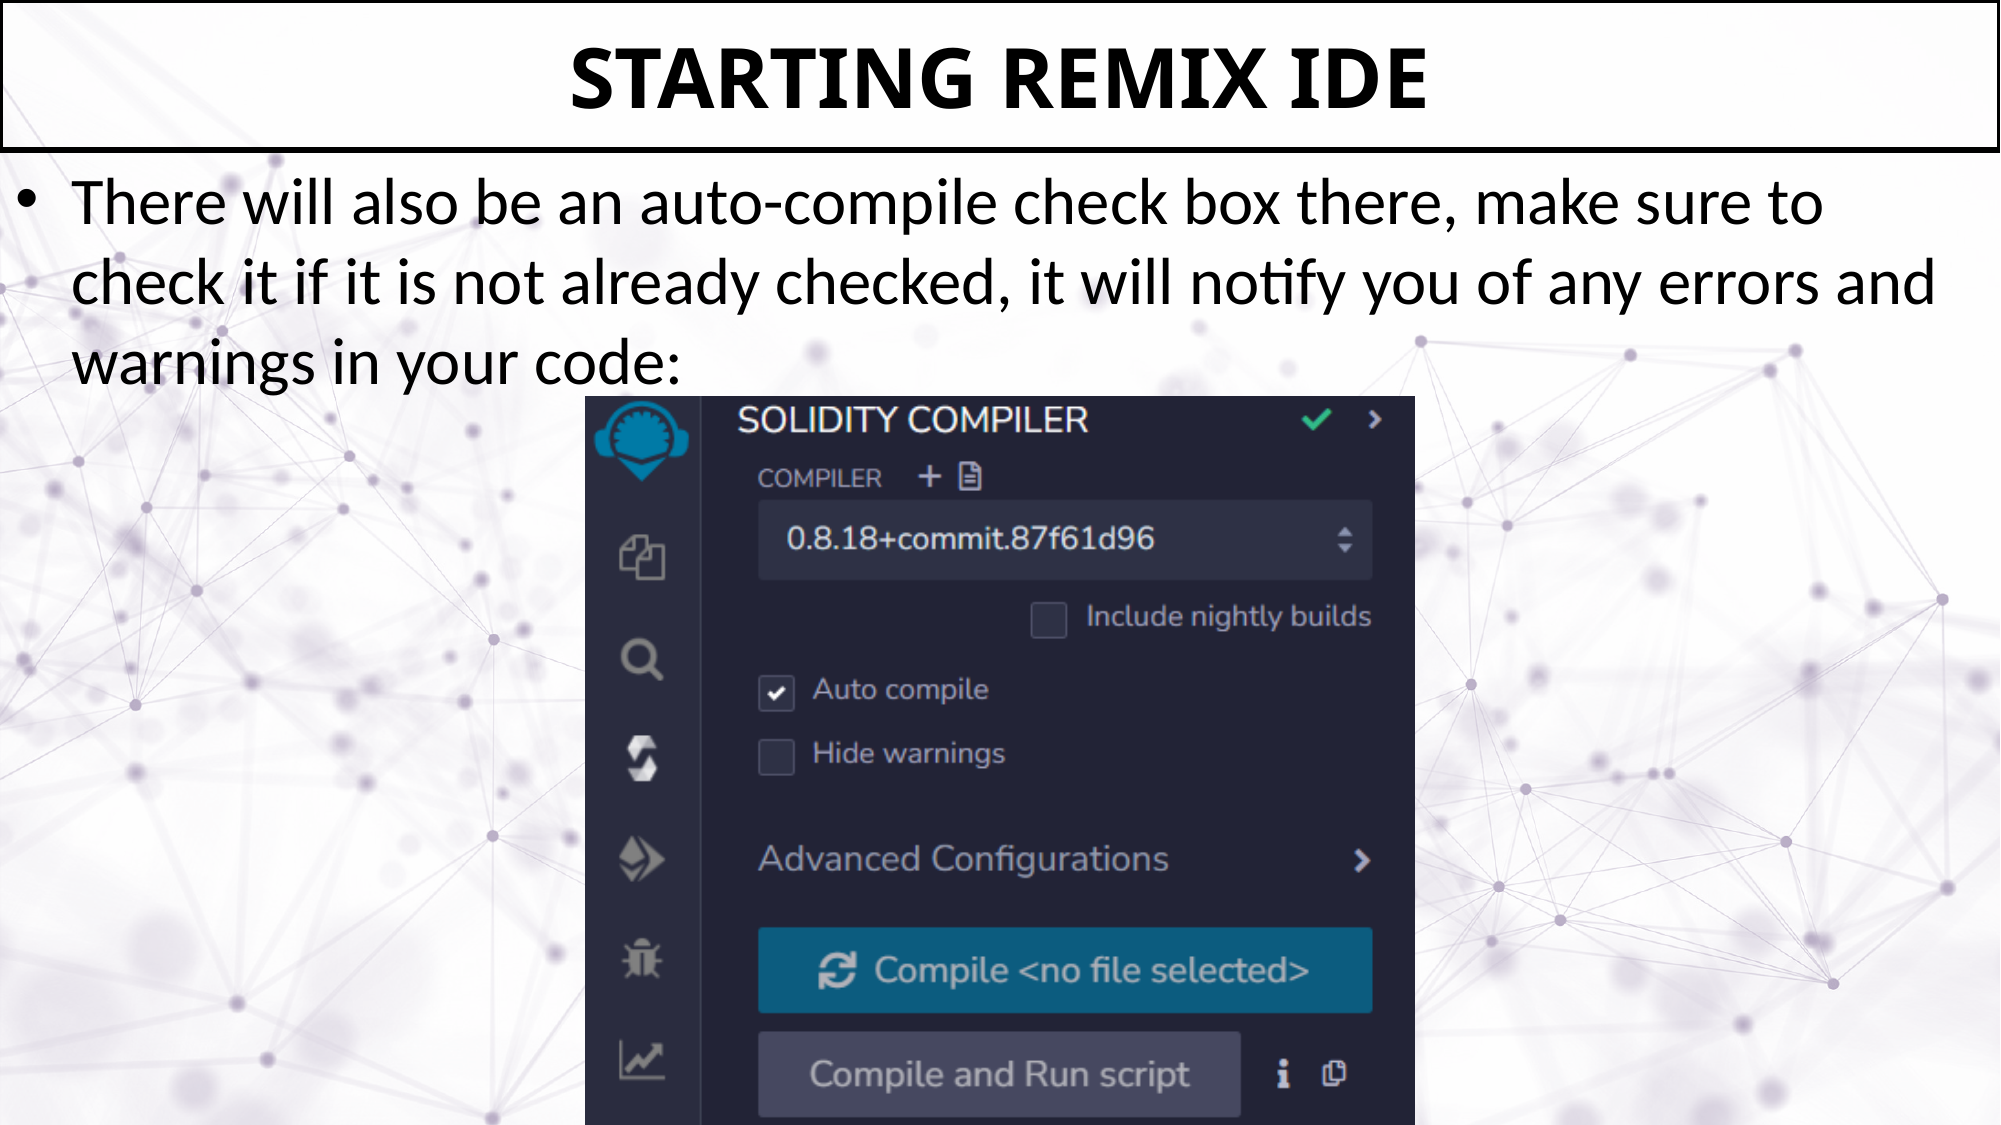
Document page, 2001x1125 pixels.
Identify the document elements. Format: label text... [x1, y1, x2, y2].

picture [585, 396, 1415, 1125]
title STARTING REMIX IDE [0, 0, 2000, 150]
list There will also be an auto-compile check box there, make sure to check it if it is not already checked, it will notify you of any errors and warnings in your code: [0, 150, 2000, 1125]
